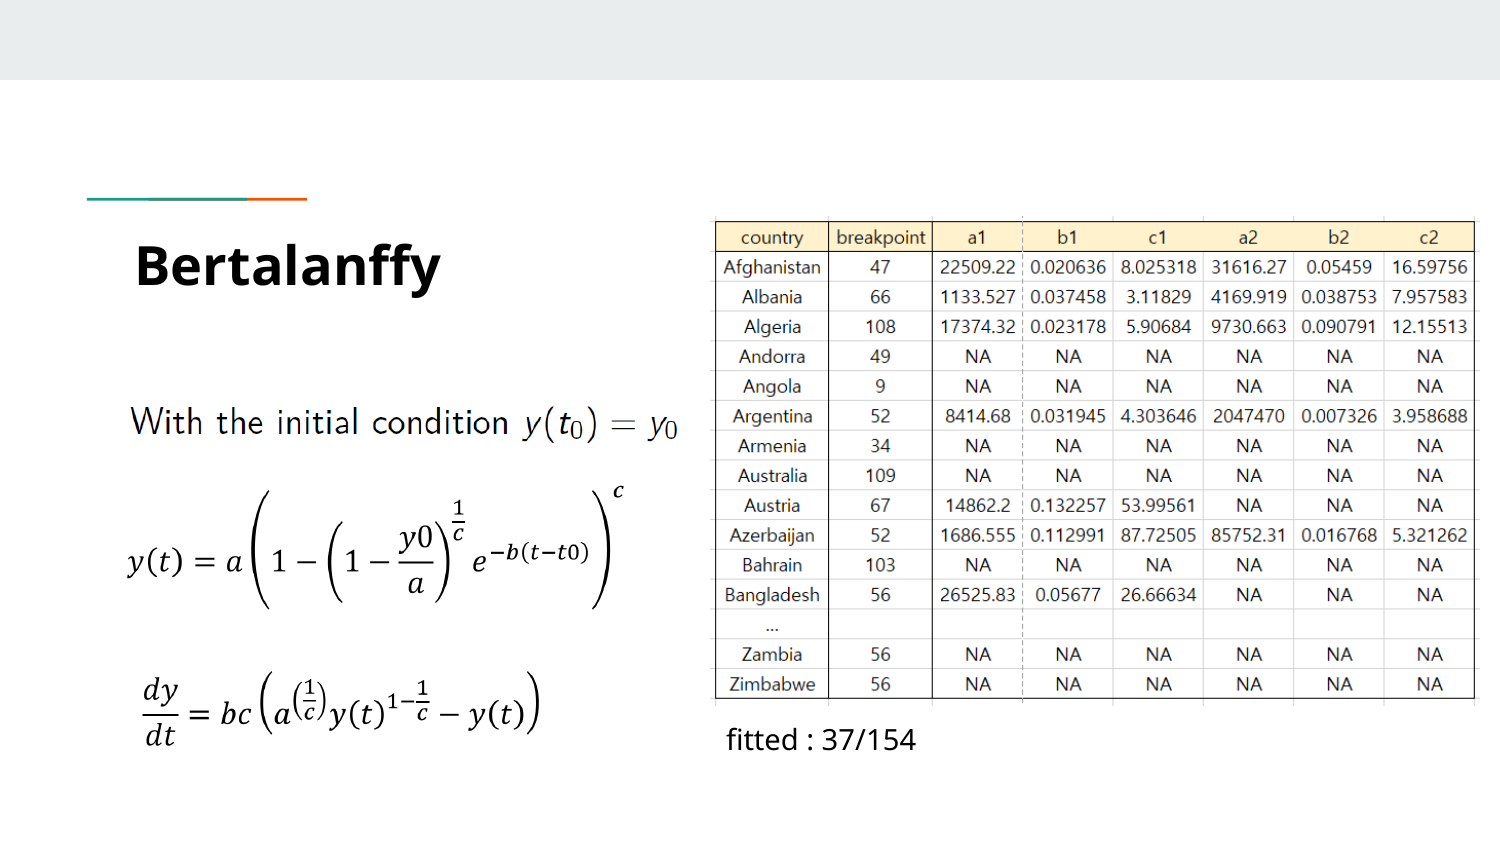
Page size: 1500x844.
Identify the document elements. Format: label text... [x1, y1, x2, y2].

title Bertalanffy [119, 216, 708, 305]
picture [710, 215, 1481, 706]
picture [105, 384, 681, 641]
text_box fitted : 37/154 [711, 712, 1480, 792]
picture [114, 648, 544, 758]
